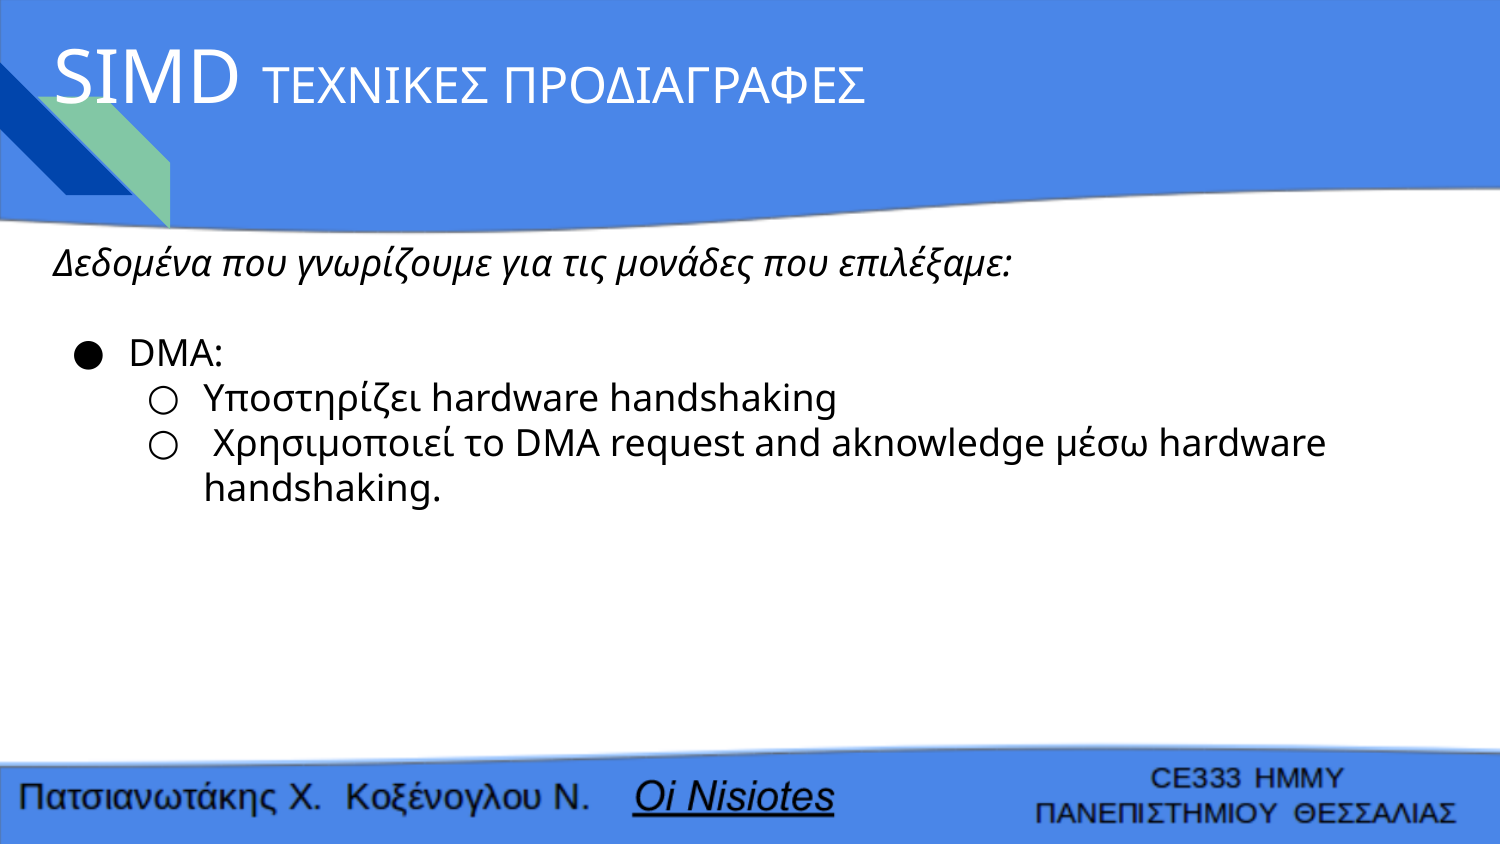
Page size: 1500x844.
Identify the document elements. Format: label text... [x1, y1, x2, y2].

title SIMD ΤΕΧΝΙΚΕΣ ΠΡΟΔΙΑΓΡΑΦΕΣ [38, 0, 1437, 94]
picture [0, 0, 1500, 844]
list Δεδομένα που γνωρίζουμε για τις μονάδες που επιλέξαμε: DMA: Υποστηρίζει hardware handshaking Χρησιμοποιεί το DMA request and aknowledge μέσω hardware handshaking. [38, 223, 1437, 785]
